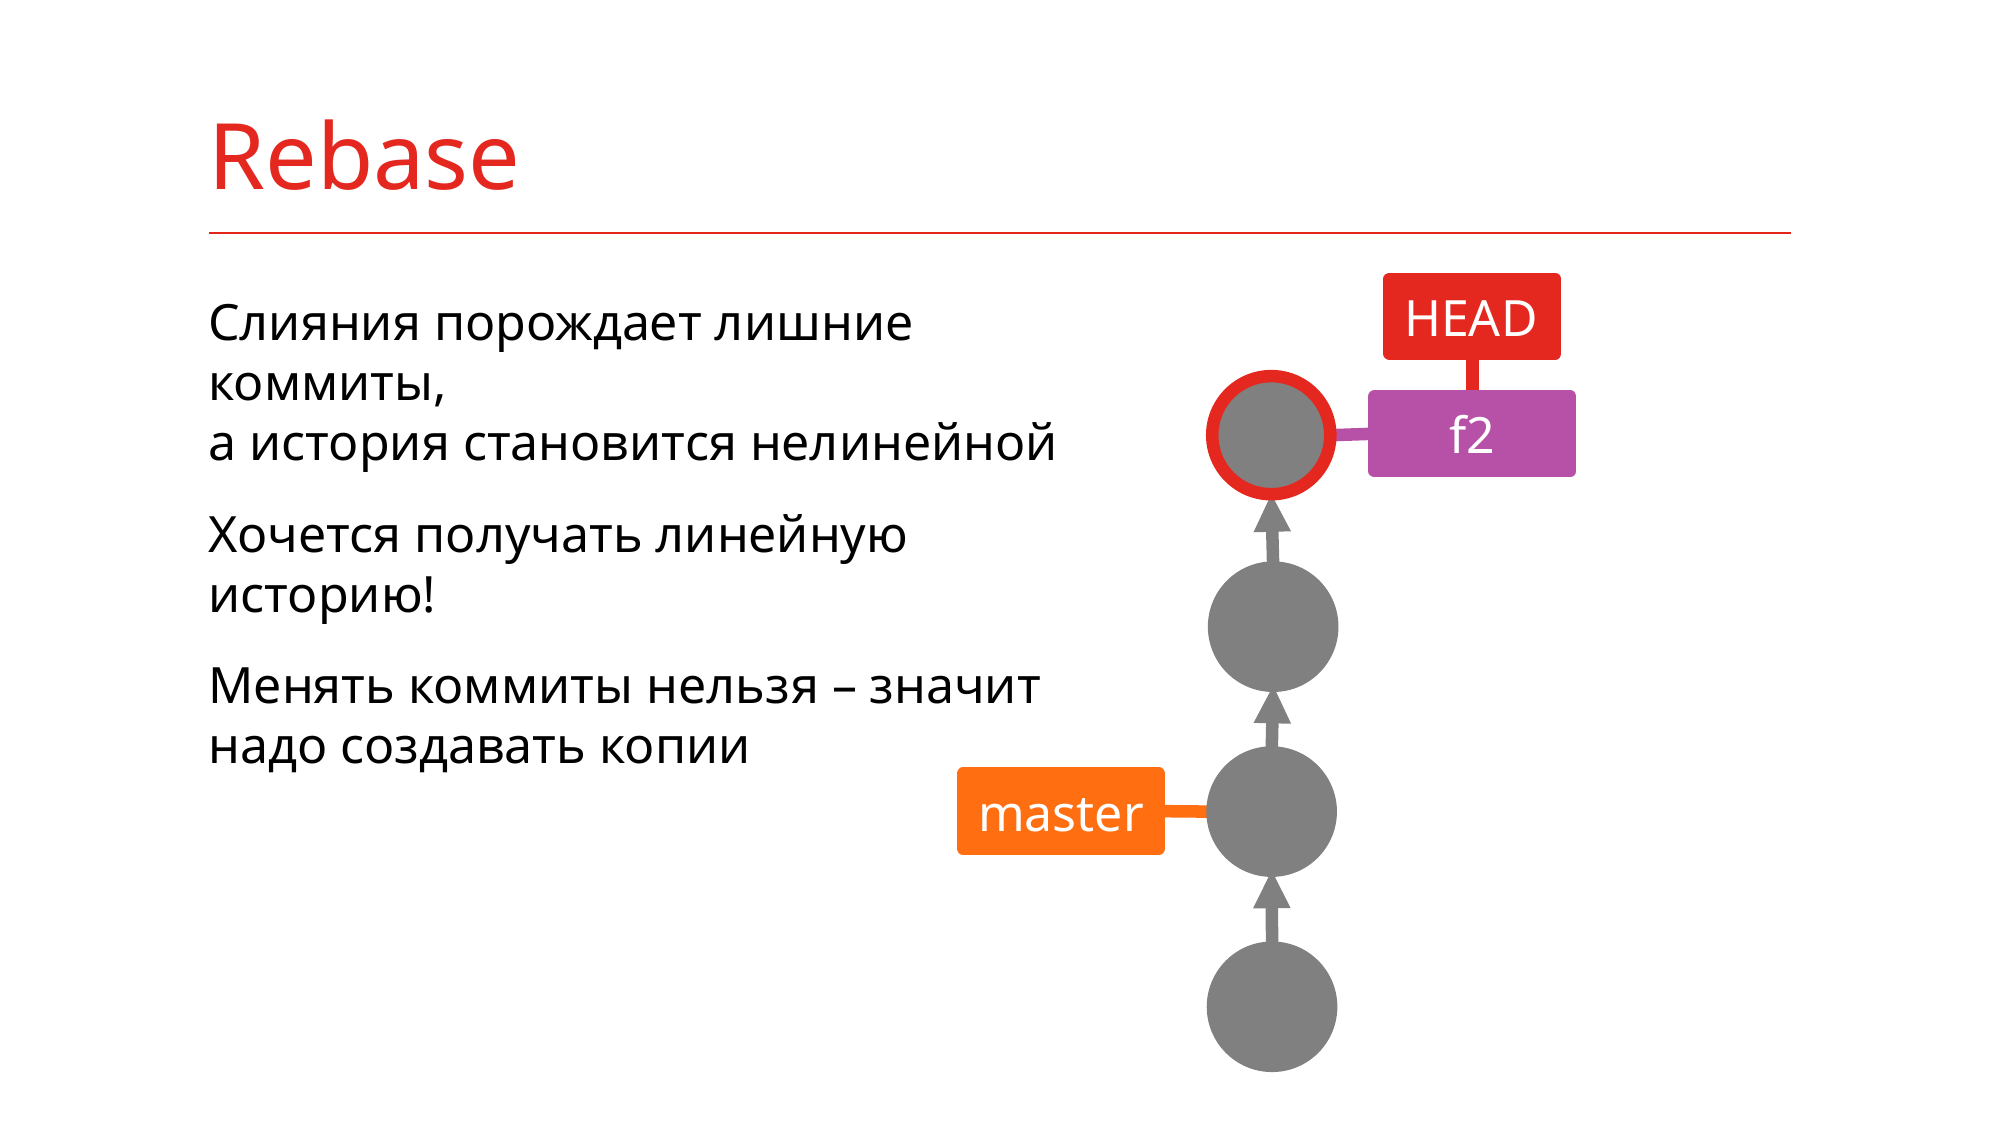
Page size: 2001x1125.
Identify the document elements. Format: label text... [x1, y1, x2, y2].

text_box master [963, 773, 1159, 849]
text_box HEAD [1389, 278, 1556, 354]
text_box [1212, 948, 1332, 1066]
text_box [1212, 376, 1331, 495]
list Слияния порождает лишние коммиты, а история становится нелинейной Хочется получать линейную историю! Менять коммиты нельзя – значит надо создавать копии [208, 290, 1136, 1071]
text_box f2 [1374, 396, 1571, 472]
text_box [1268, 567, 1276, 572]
text_box [1214, 567, 1333, 686]
title Rebase [208, 54, 1792, 232]
text_box [1212, 752, 1331, 871]
